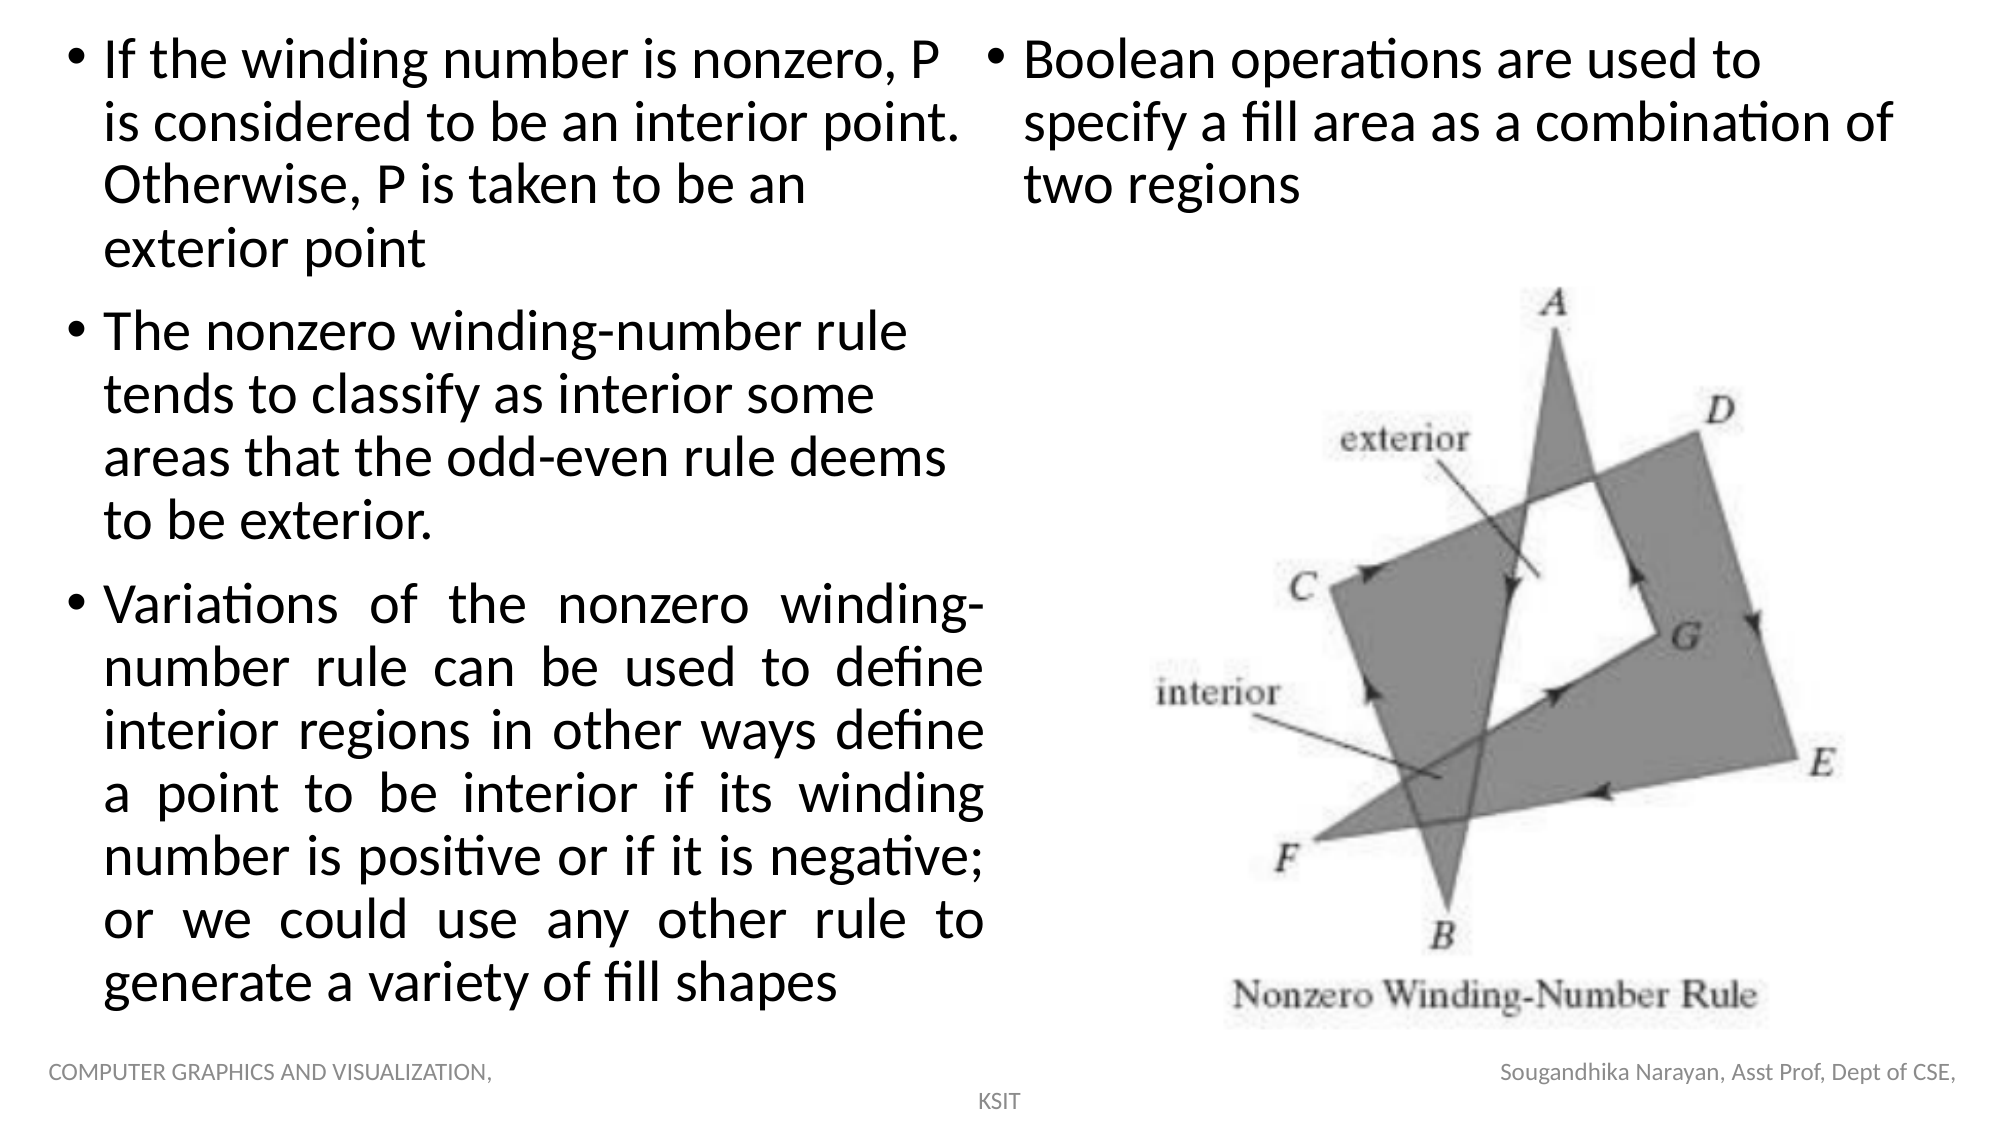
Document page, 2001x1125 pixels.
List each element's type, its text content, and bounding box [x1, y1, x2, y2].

list If the winding number is nonzero, P is considered to be an interior point. Otherwise, P is taken to be an exterior point The nonzero winding-number rule tends to classify as interior some areas that the odd-even rule deems to be exterior. Variations of the nonzero winding-number rule can be used to define interior regions in other ways define a point to be interior if its winding number is positive or if it is negative; or we could use any other rule to generate a variety of fill shapes Boolean operations are used to specify a fill area as a combination of two regions [51, 20, 1921, 1066]
picture [1148, 265, 1850, 1038]
footer COMPUTER GRAPHICS AND VISUALIZATION, Sougandhika Narayan, Asst Prof, Dept of CSE, KSIT [10, 1065, 2000, 1105]
